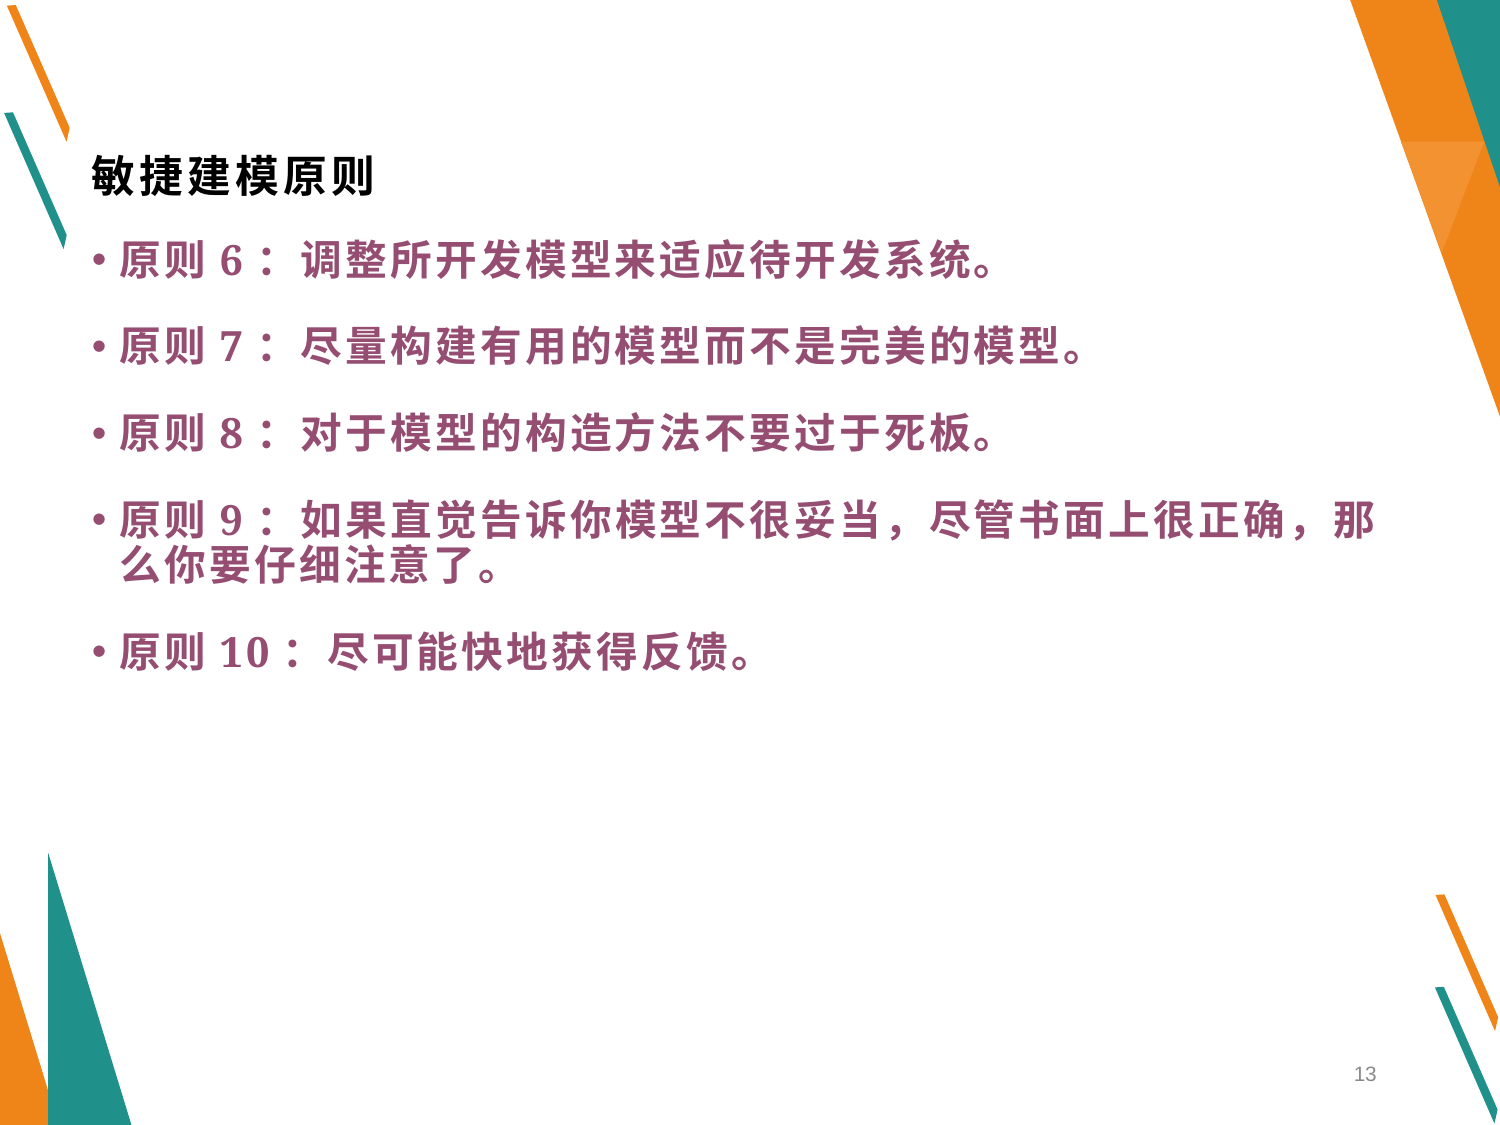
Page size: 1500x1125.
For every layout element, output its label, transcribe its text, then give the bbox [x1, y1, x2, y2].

title 敏捷建模原则 [76, 66, 1424, 209]
slide_number 13 [1059, 1041, 1392, 1094]
list 原则6：调整所开发模型来适应待开发系统。 原则7：尽量构建有用的模型而不是完美的模型。 原则8：对于模型的构造方法不要过于死板。 原则9：如果直觉告诉你模型不很妥当，尽管书面上很正确，那么你要仔细注意了。 原则10：尽可能快地获得反馈。 [76, 231, 1424, 1035]
